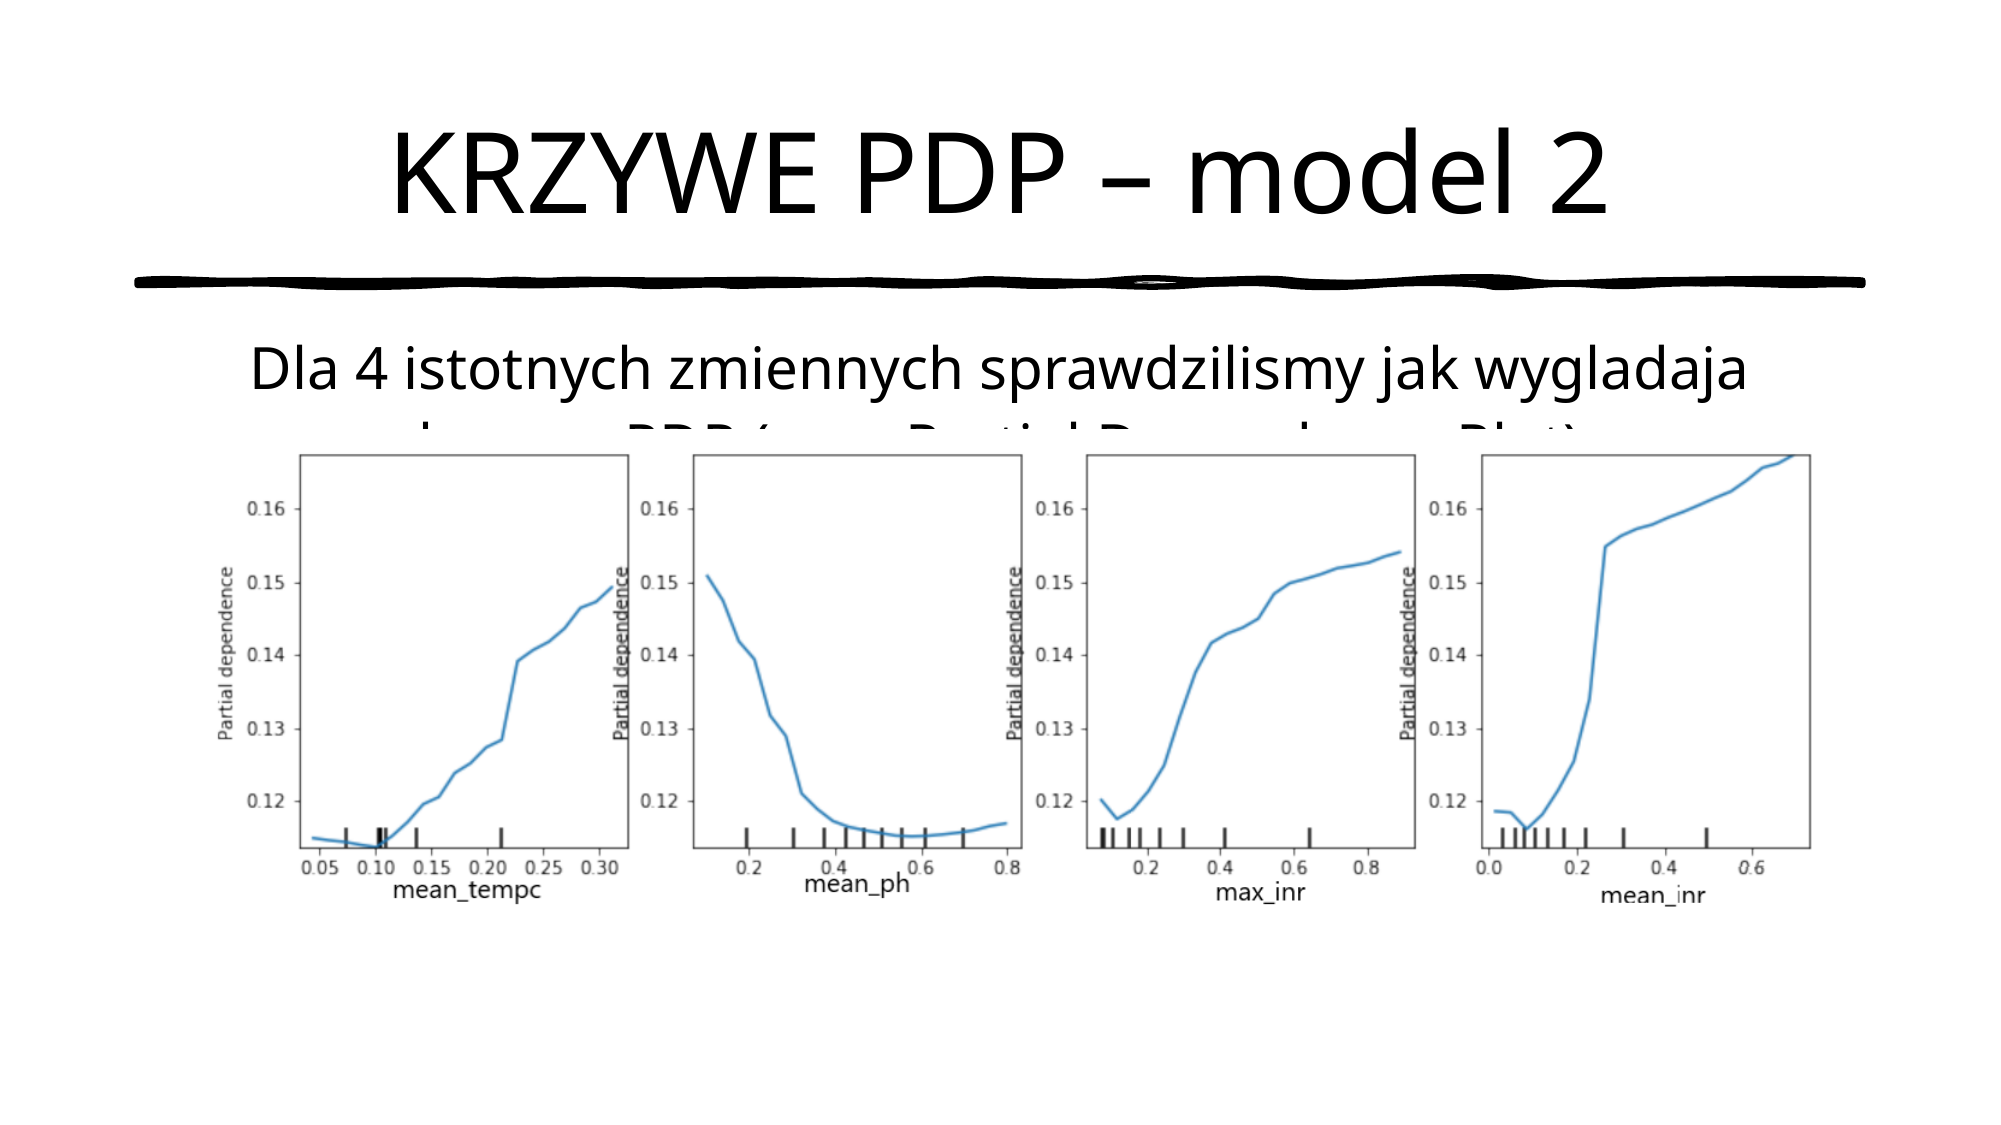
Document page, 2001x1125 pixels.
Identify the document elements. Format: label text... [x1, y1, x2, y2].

list Dla 4 istotnych zmiennych sprawdzilismy jak wygladaja krzywe PDP (ang. Partial Dependence Plot) [137, 316, 1863, 1014]
title KRZYWE PDP – model 2 [137, 59, 1863, 278]
picture [200, 429, 1836, 921]
